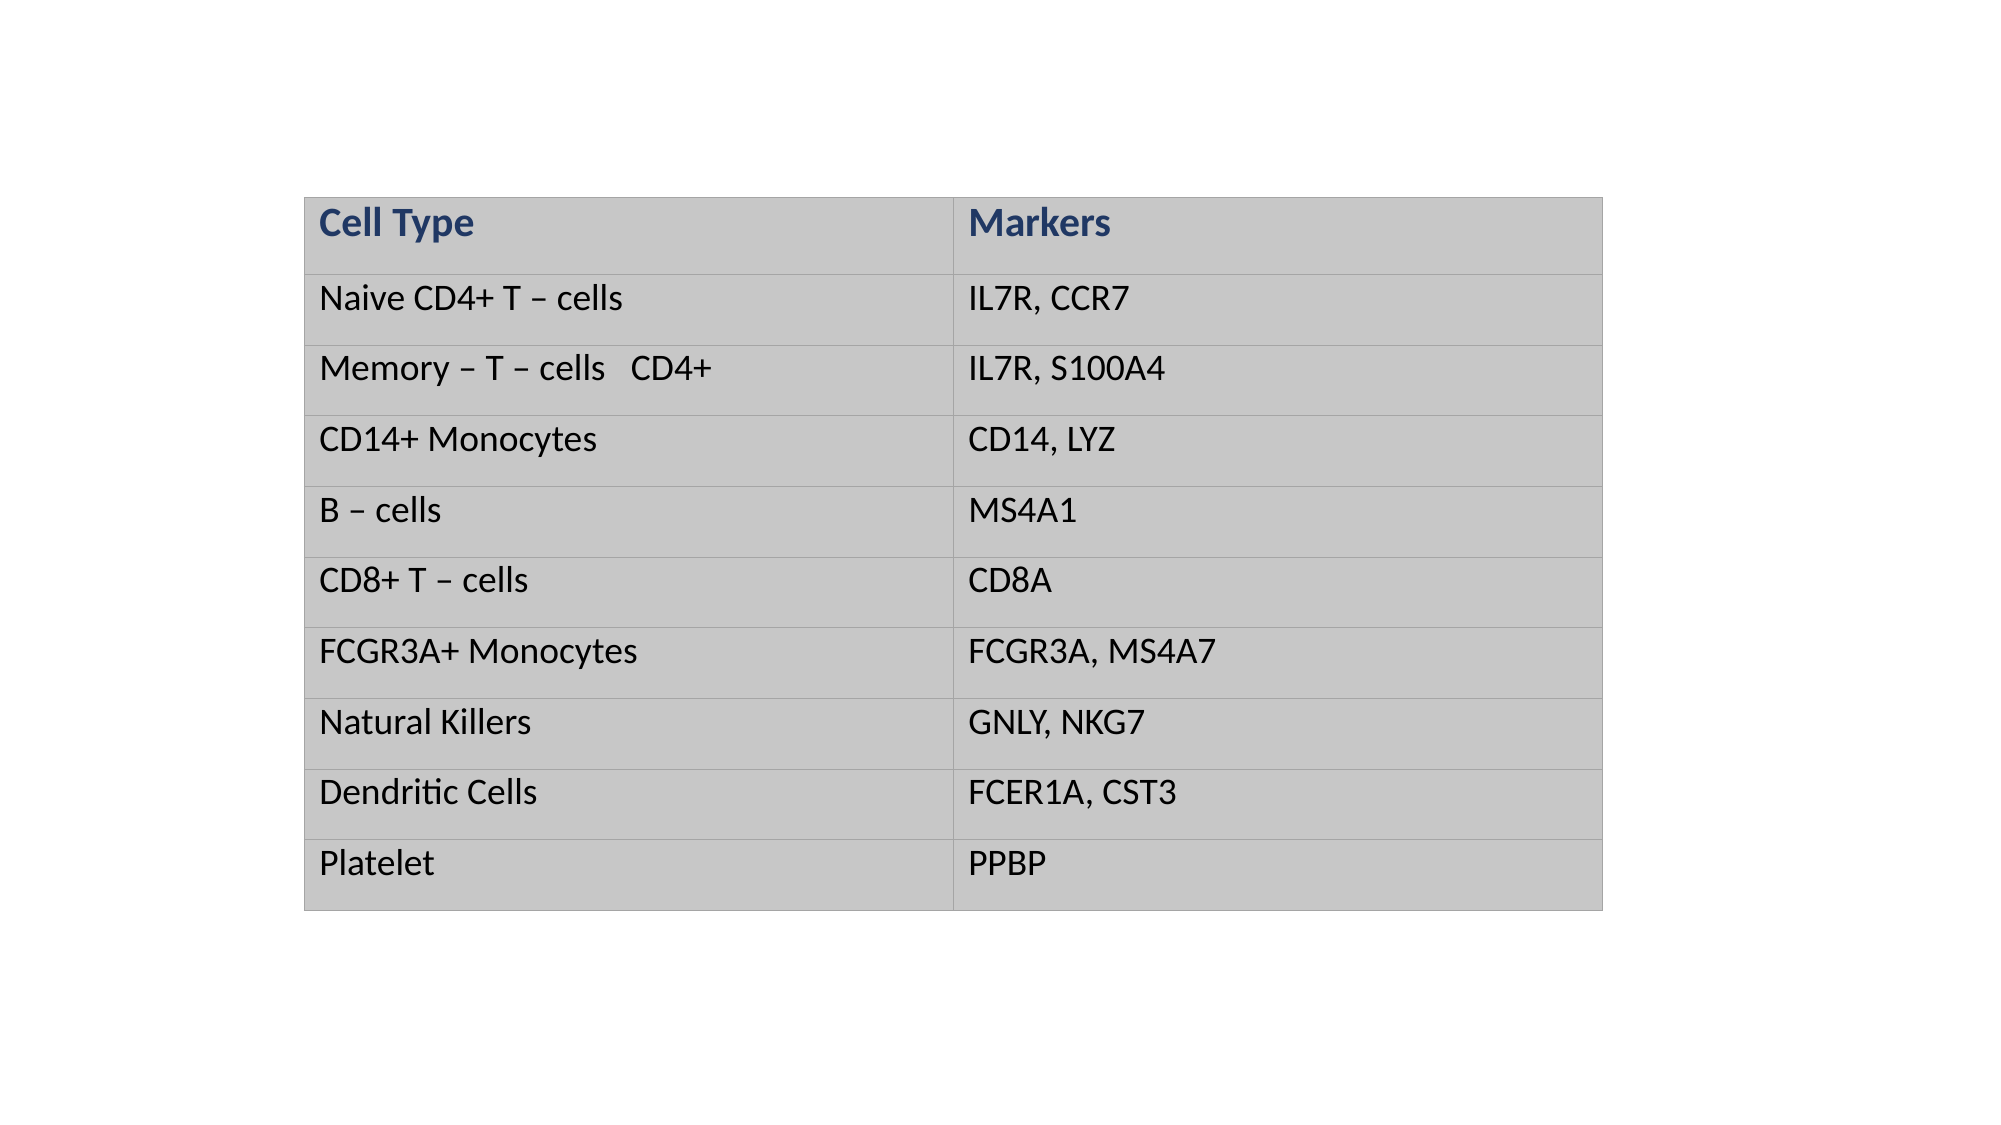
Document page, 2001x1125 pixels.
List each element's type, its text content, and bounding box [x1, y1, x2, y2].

table_cell Memory – T – cells CD4+ [305, 346, 953, 415]
table_cell CD8+ T – cells [305, 558, 953, 627]
table_cell CD14+ Monocytes [305, 416, 953, 486]
table_cell FCER1A, CST3 [954, 770, 1602, 839]
table_cell PPBP [954, 840, 1602, 910]
table_cell B – cells [305, 487, 953, 557]
table_cell CD8A [954, 558, 1602, 627]
table_cell CD14, LYZ [954, 416, 1602, 486]
table_cell Platelet [305, 840, 953, 910]
table_cell IL7R, CCR7 [954, 275, 1602, 345]
table_cell Dendritic Cells [305, 770, 953, 839]
table_cell Natural Killers [305, 699, 953, 769]
table_cell Naive CD4+ T – cells [305, 275, 953, 345]
table_cell MS4A1 [954, 487, 1602, 557]
table_cell FCGR3A, MS4A7 [954, 628, 1602, 698]
table_cell GNLY, NKG7 [954, 699, 1602, 769]
table_cell FCGR3A+ Monocytes [305, 628, 953, 698]
table_header Markers [954, 198, 1602, 274]
table_header Cell Type [305, 198, 953, 274]
table_cell IL7R, S100A4 [954, 346, 1602, 415]
